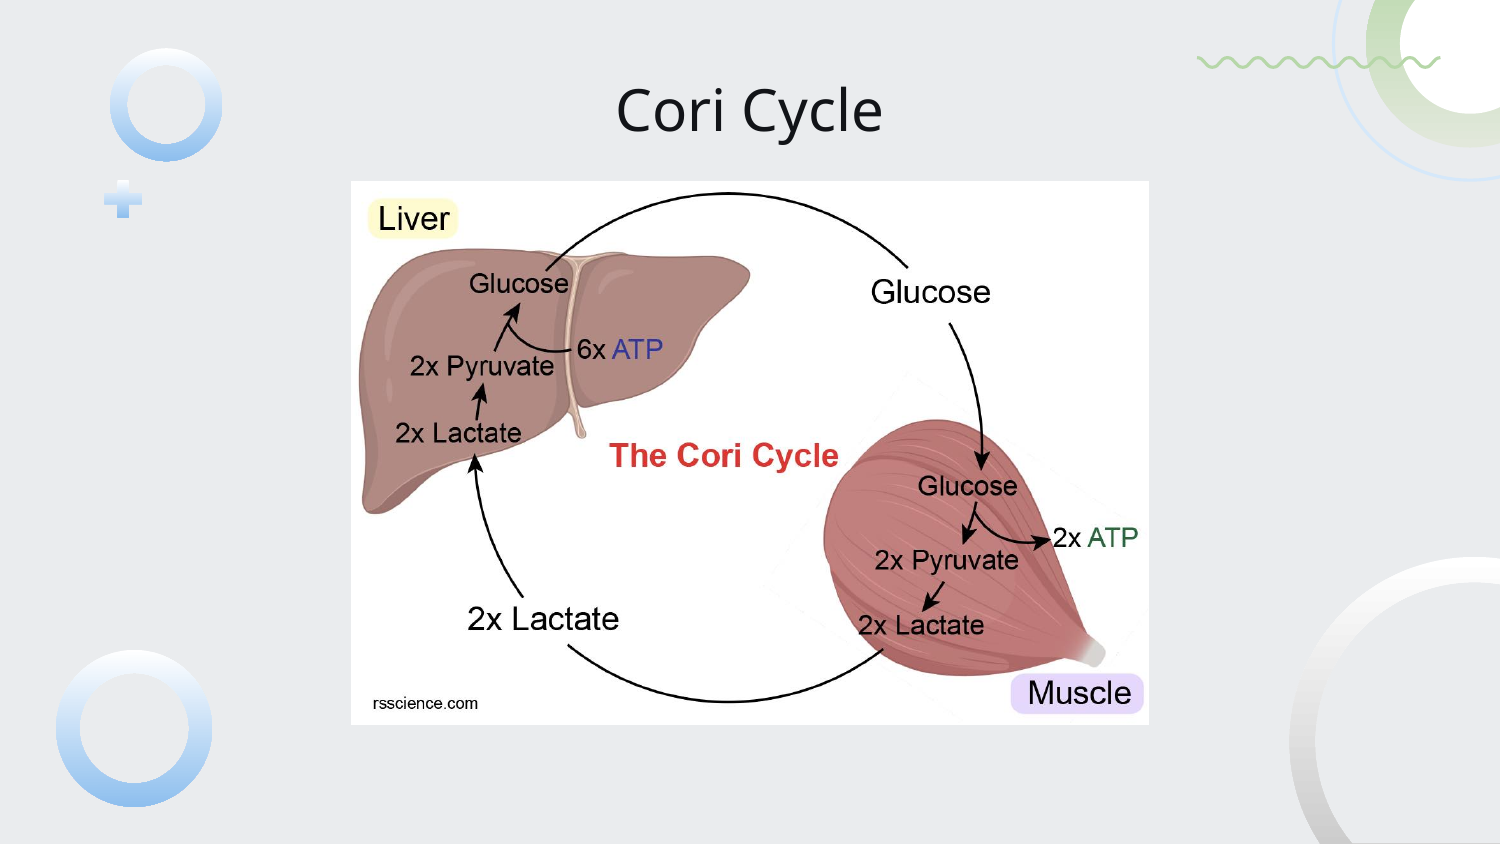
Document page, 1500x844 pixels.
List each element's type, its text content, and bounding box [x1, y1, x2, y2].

title Cori Cycle [117, 57, 1383, 167]
picture [350, 181, 1150, 725]
